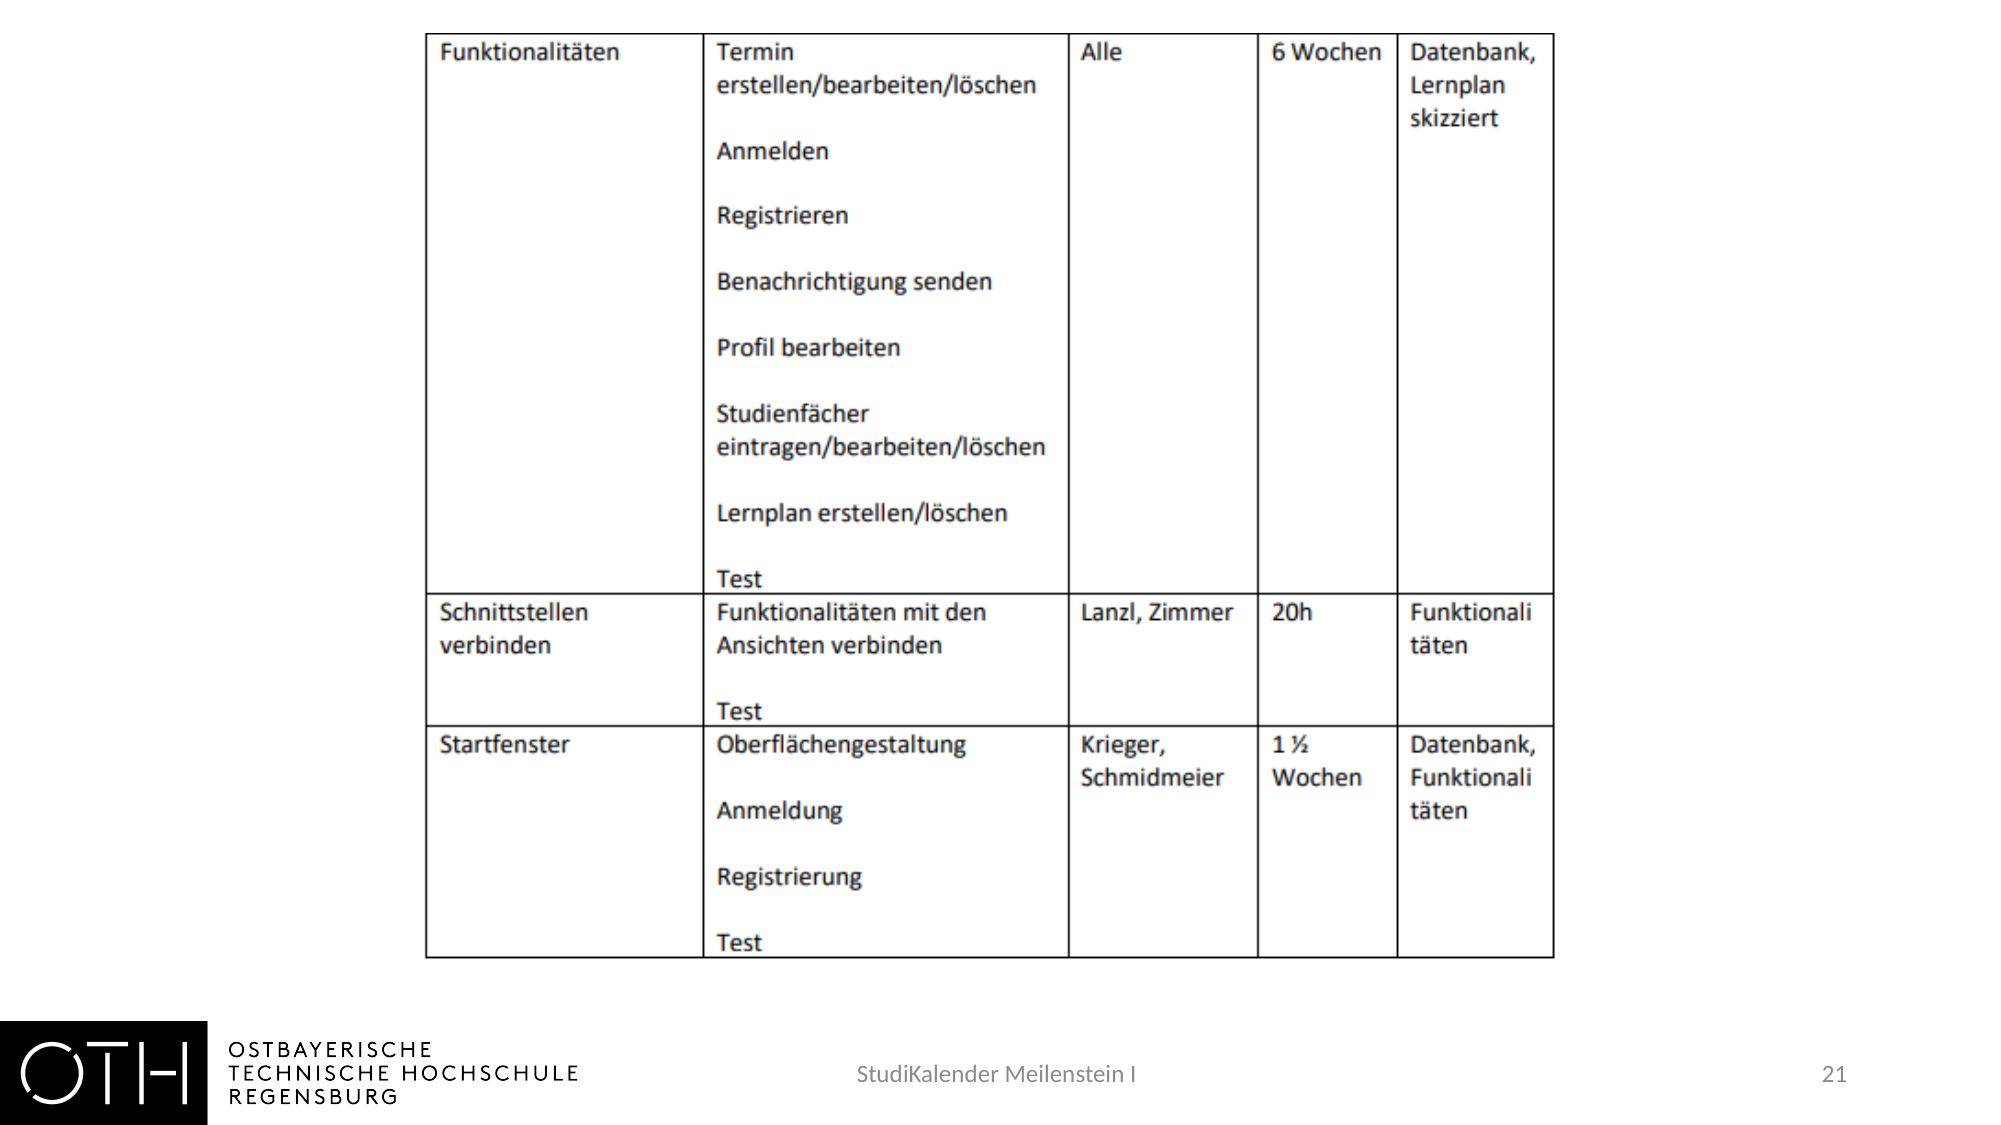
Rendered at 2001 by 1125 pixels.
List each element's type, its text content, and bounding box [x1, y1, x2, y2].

picture [422, 33, 1577, 968]
slide_number 21 [1412, 1042, 1863, 1103]
picture [0, 1021, 598, 1125]
footer StudiKalender Meilenstein I [662, 1042, 1338, 1103]
